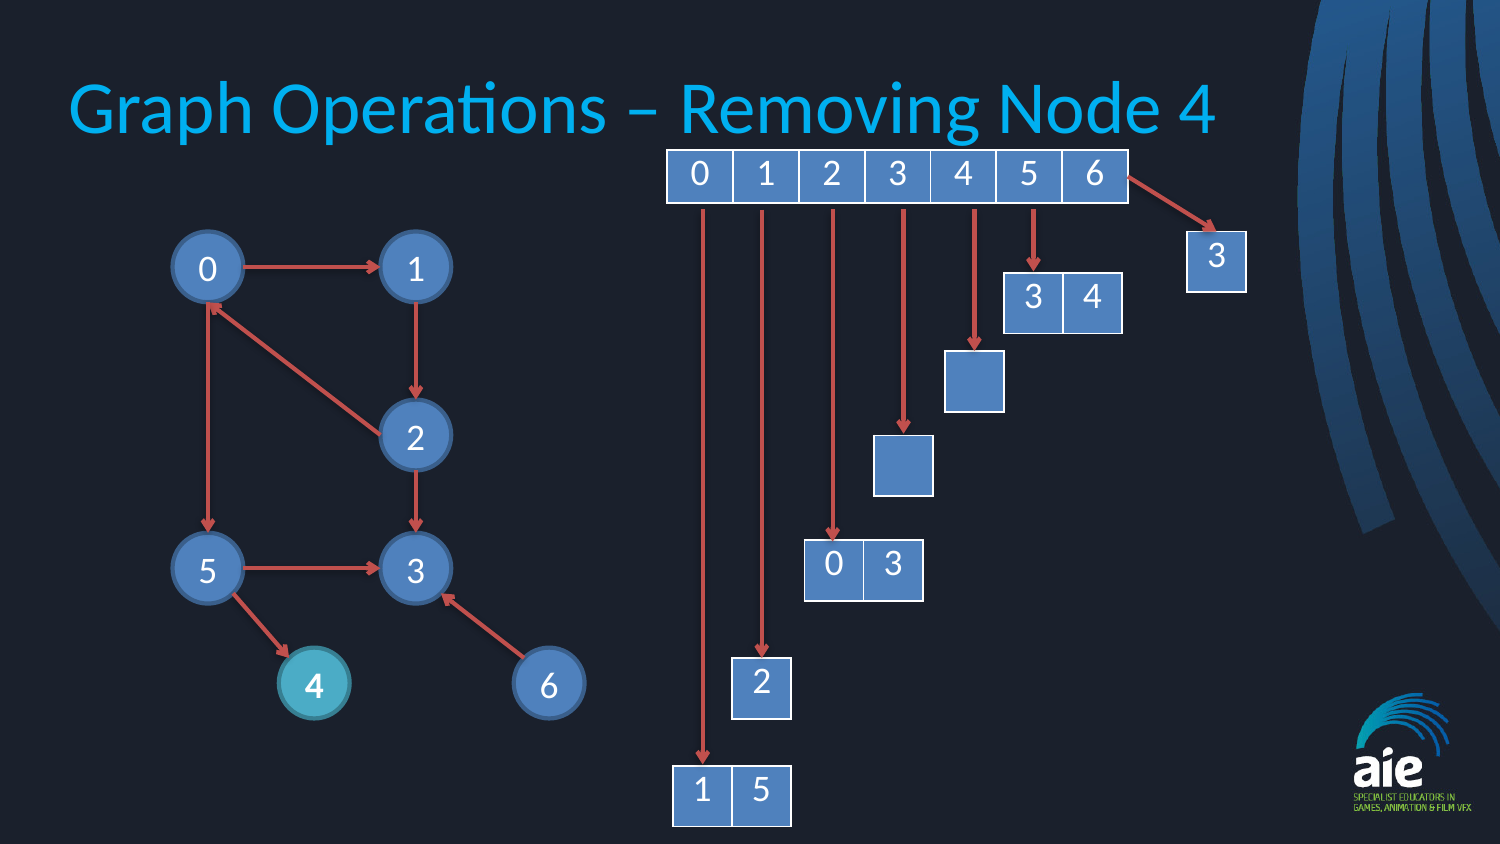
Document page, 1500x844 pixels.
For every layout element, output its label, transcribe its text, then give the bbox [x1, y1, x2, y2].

table_header 4 [1064, 274, 1121, 333]
table_header [946, 352, 1003, 411]
text_box 5 [170, 531, 246, 606]
title Graph Operations – Removing Node 4 [53, 33, 1425, 175]
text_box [232, 593, 290, 659]
picture [0, 0, 1500, 844]
table_header 1 [674, 767, 731, 826]
table_header 2 [733, 659, 790, 718]
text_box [209, 302, 381, 436]
text_box 3 [378, 531, 454, 606]
text_box 2 [379, 398, 454, 473]
text_box 6 [511, 645, 587, 721]
table_header 3 [864, 541, 922, 600]
table_header 0 [668, 151, 732, 202]
text_box 0 [170, 229, 246, 304]
table_header 4 [931, 151, 995, 202]
table_header 3 [866, 151, 930, 202]
table_header 3 [1188, 232, 1245, 291]
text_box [440, 593, 525, 659]
table_header 2 [800, 151, 864, 202]
table_header 1 [734, 151, 798, 202]
table_header [875, 436, 932, 495]
text_box 1 [378, 229, 454, 305]
text_box 4 [276, 645, 352, 721]
table_header 5 [997, 151, 1061, 202]
table_header 5 [733, 767, 790, 826]
table_header 0 [805, 541, 863, 600]
table_header 6 [1063, 151, 1127, 202]
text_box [1127, 179, 1217, 232]
table_header 3 [1005, 274, 1062, 333]
